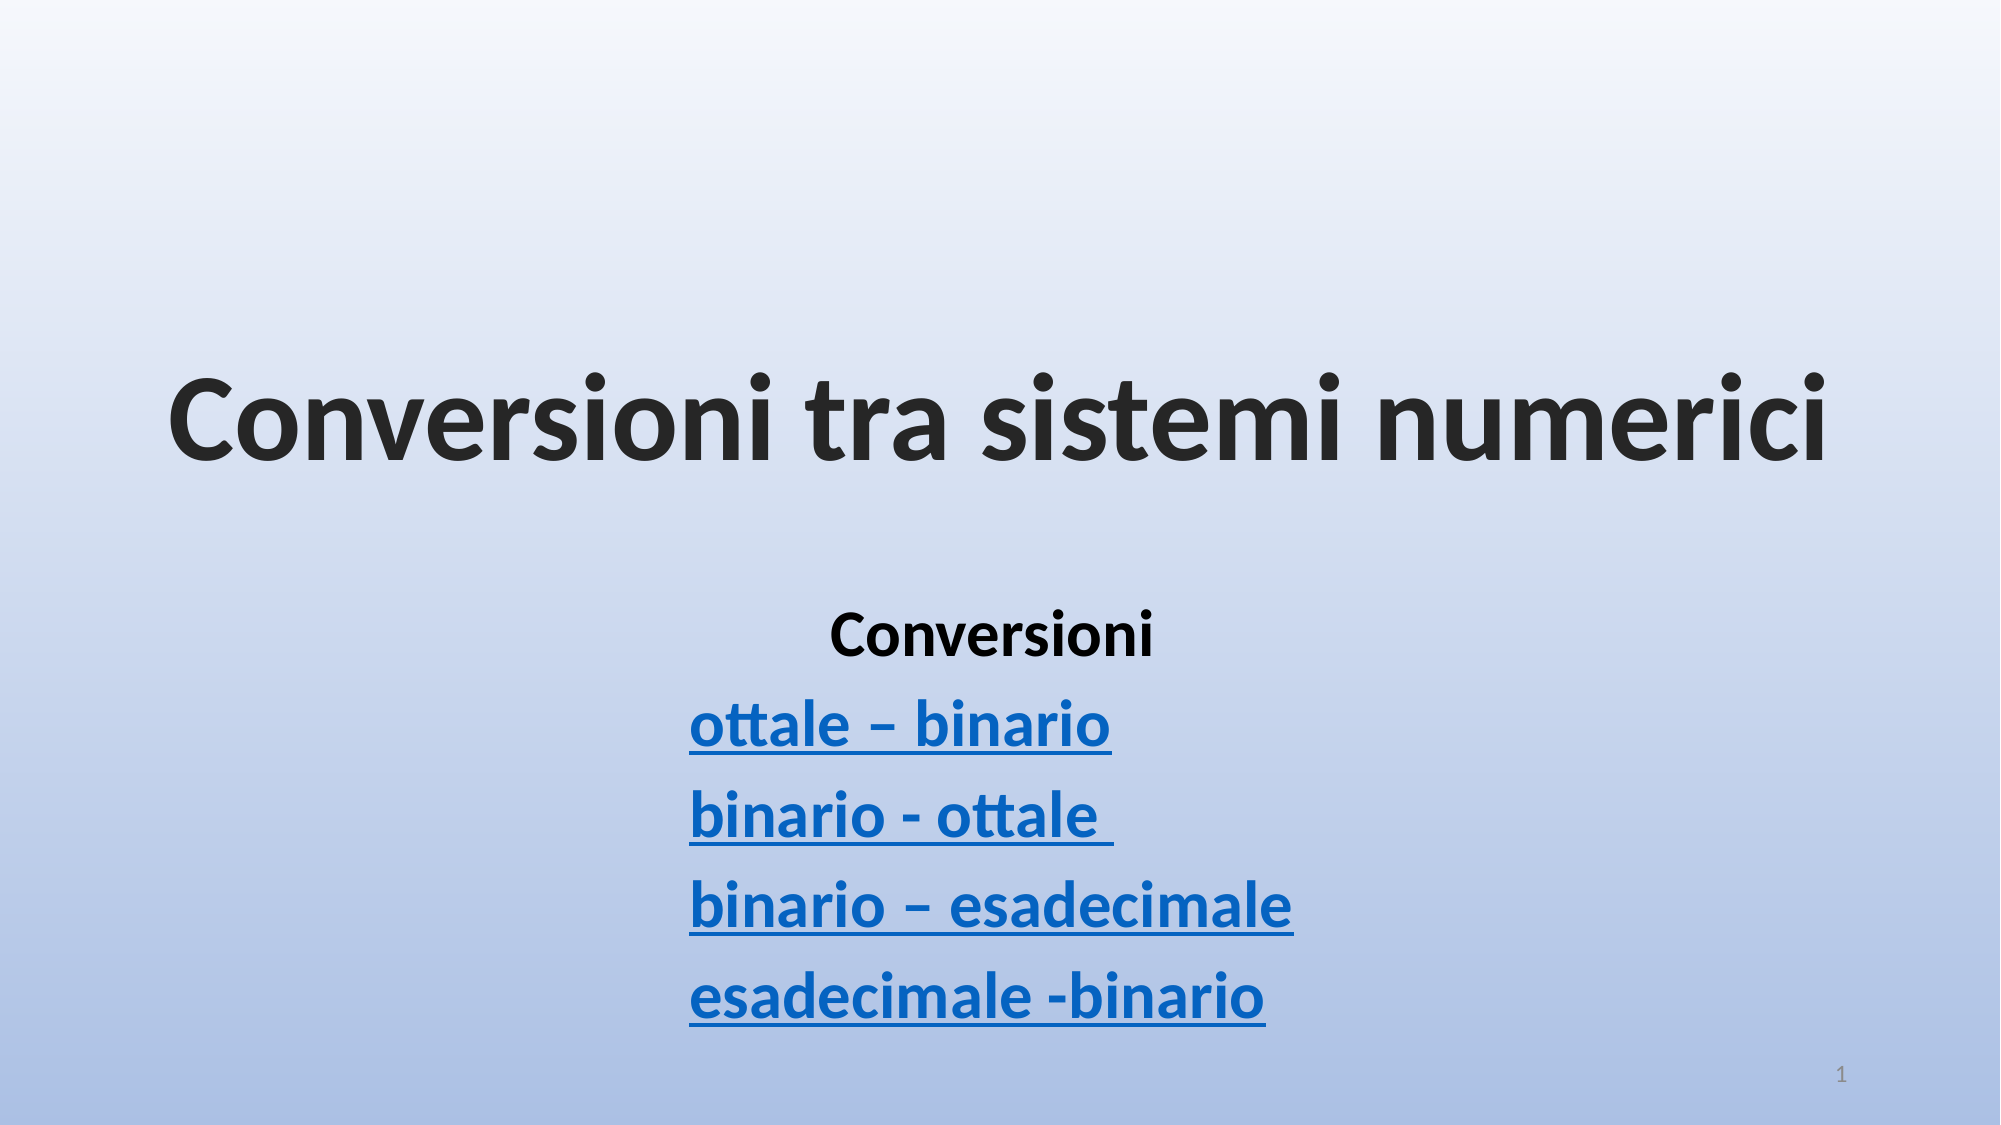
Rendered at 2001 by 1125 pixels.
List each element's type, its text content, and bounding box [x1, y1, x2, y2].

slide_number 1 [1412, 1042, 1863, 1103]
subtitle Conversioni ottale – binario binario - ottale binario – esadecimale esadecimale -binario [249, 590, 1750, 1043]
text_box Conversioni tra sistemi numerici [153, 327, 1847, 493]
